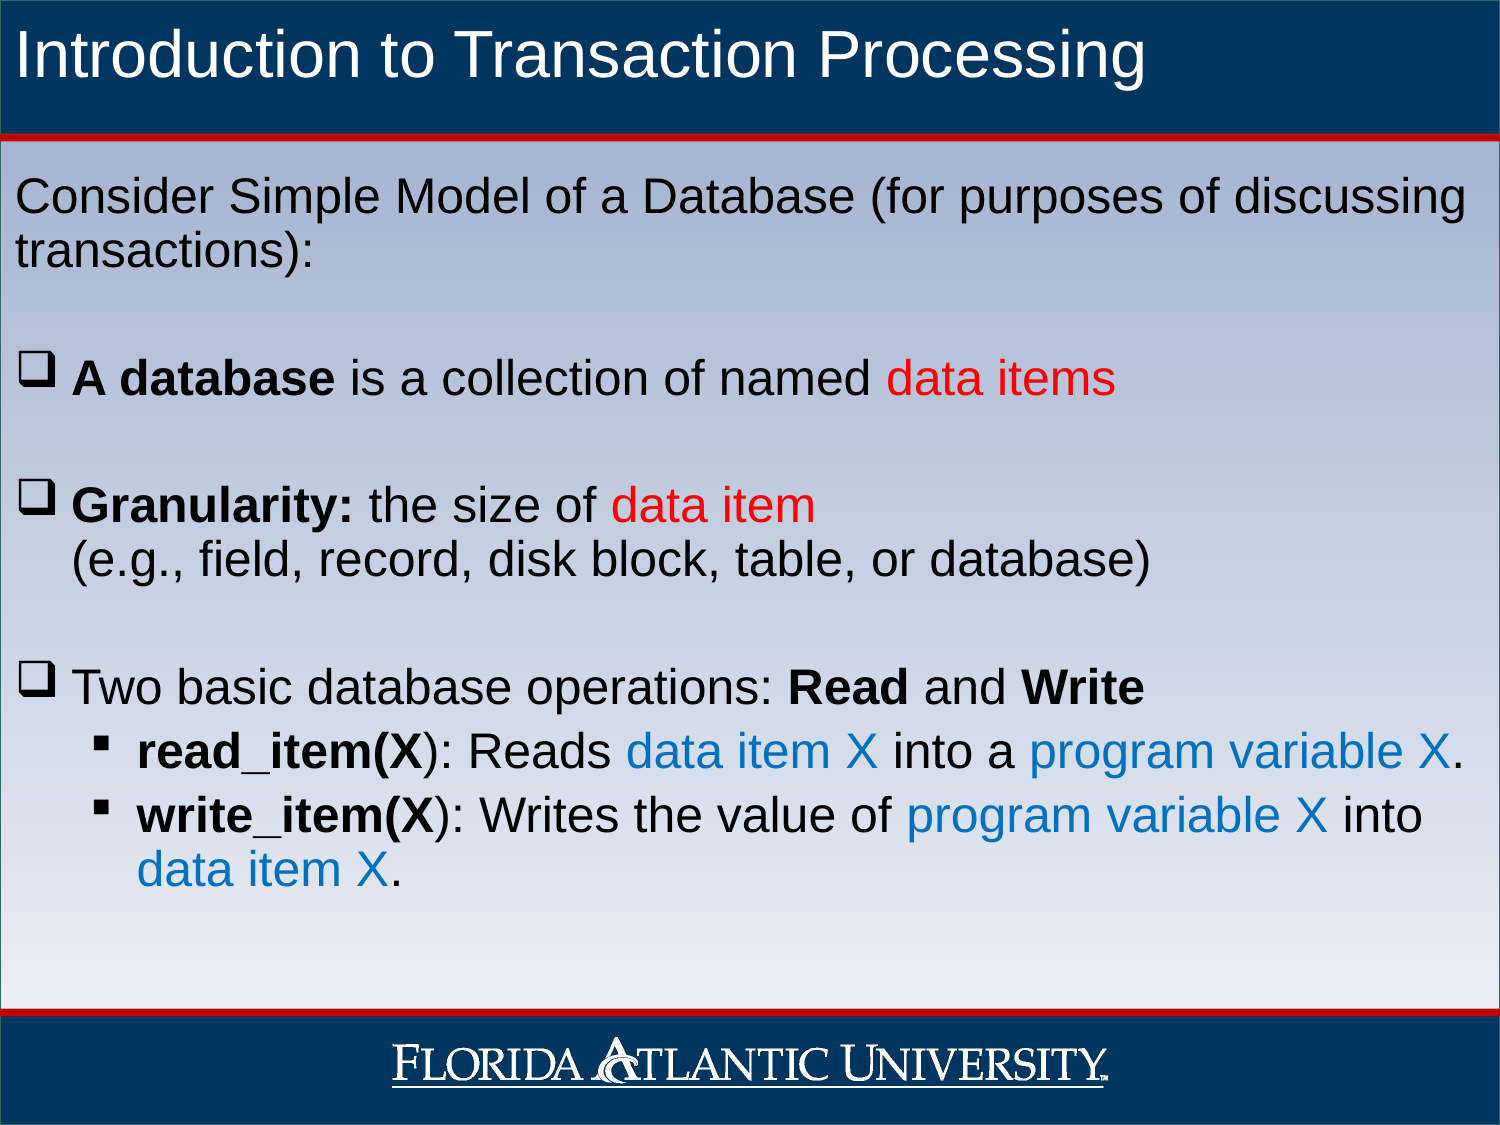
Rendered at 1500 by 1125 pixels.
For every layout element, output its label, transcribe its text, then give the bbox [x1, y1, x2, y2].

picture [392, 1037, 1108, 1088]
list Consider Simple Model of a Database (for purposes of discussing transactions): A database is a collection of named data items Granularity: the size of data item (e.g., field, record, disk block, table, or database) Two basic database operations: Read and Write read_item(X): Reads data item X into a program variable X. write_item(X): Writes the value of program variable X into data item X. [0, 162, 1500, 963]
title Introduction to Transaction Processing [0, 3, 1500, 113]
